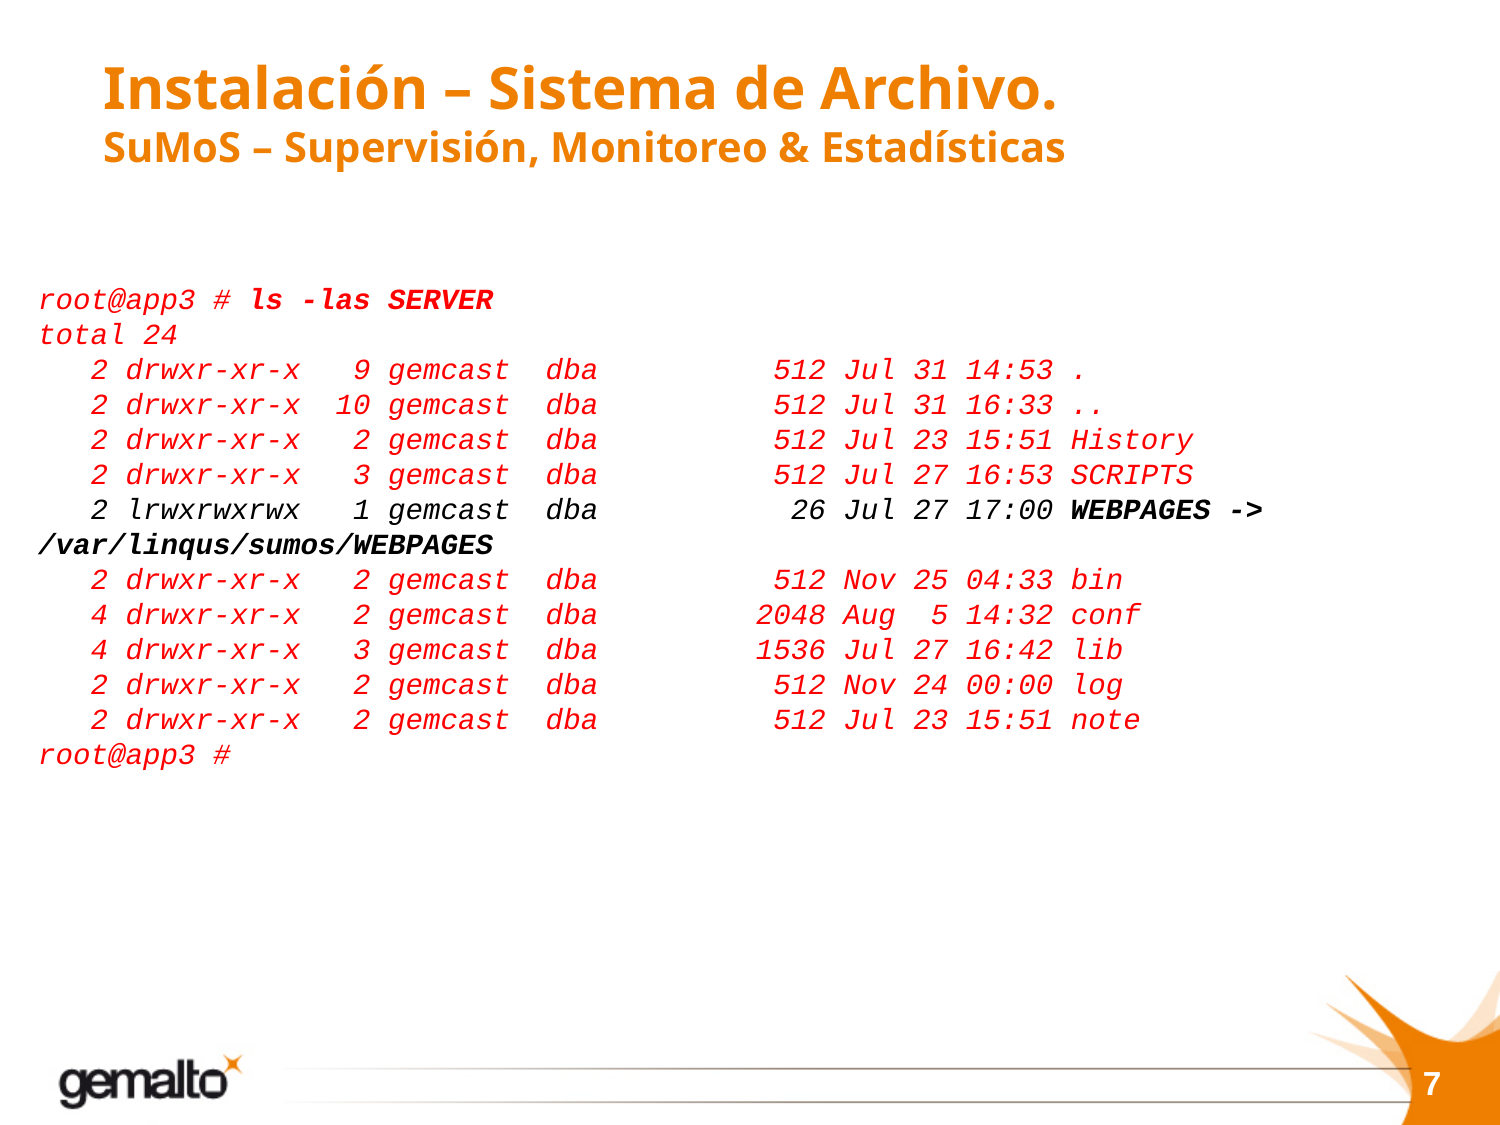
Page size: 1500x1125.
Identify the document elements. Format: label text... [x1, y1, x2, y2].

text_box root@app3 # ls -las SERVER total 24 2 drwxr-xr-x 9 gemcast dba 512 Jul 31 14:53 . 2 drwxr-xr-x 10 gemcast dba 512 Jul 31 16:33 .. 2 drwxr-xr-x 2 gemcast dba 512 Jul 23 15:51 History 2 drwxr-xr-x 3 gemcast dba 512 Jul 27 16:53 SCRIPTS 2 lrwxrwxrwx 1 gemcast dba 26 Jul 27 17:00 WEBPAGES -> /var/linqus/sumos/WEBPAGES 2 drwxr-xr-x 2 gemcast dba 512 Nov 25 04:33 bin 4 drwxr-xr-x 2 gemcast dba 2048 Aug 5 14:32 conf 4 drwxr-xr-x 3 gemcast dba 1536 Jul 27 16:42 lib 2 drwxr-xr-x 2 gemcast dba 512 Nov 24 00:00 log 2 drwxr-xr-x 2 gemcast dba 512 Jul 23 15:51 note root@app3 # [23, 273, 1500, 778]
picture [0, 971, 1500, 1125]
slide_number 7 [1407, 1051, 1500, 1112]
title Instalación – Sistema de Archivo. SuMoS – Supervisión, Monitoreo & Estadísticas [88, 65, 1223, 157]
